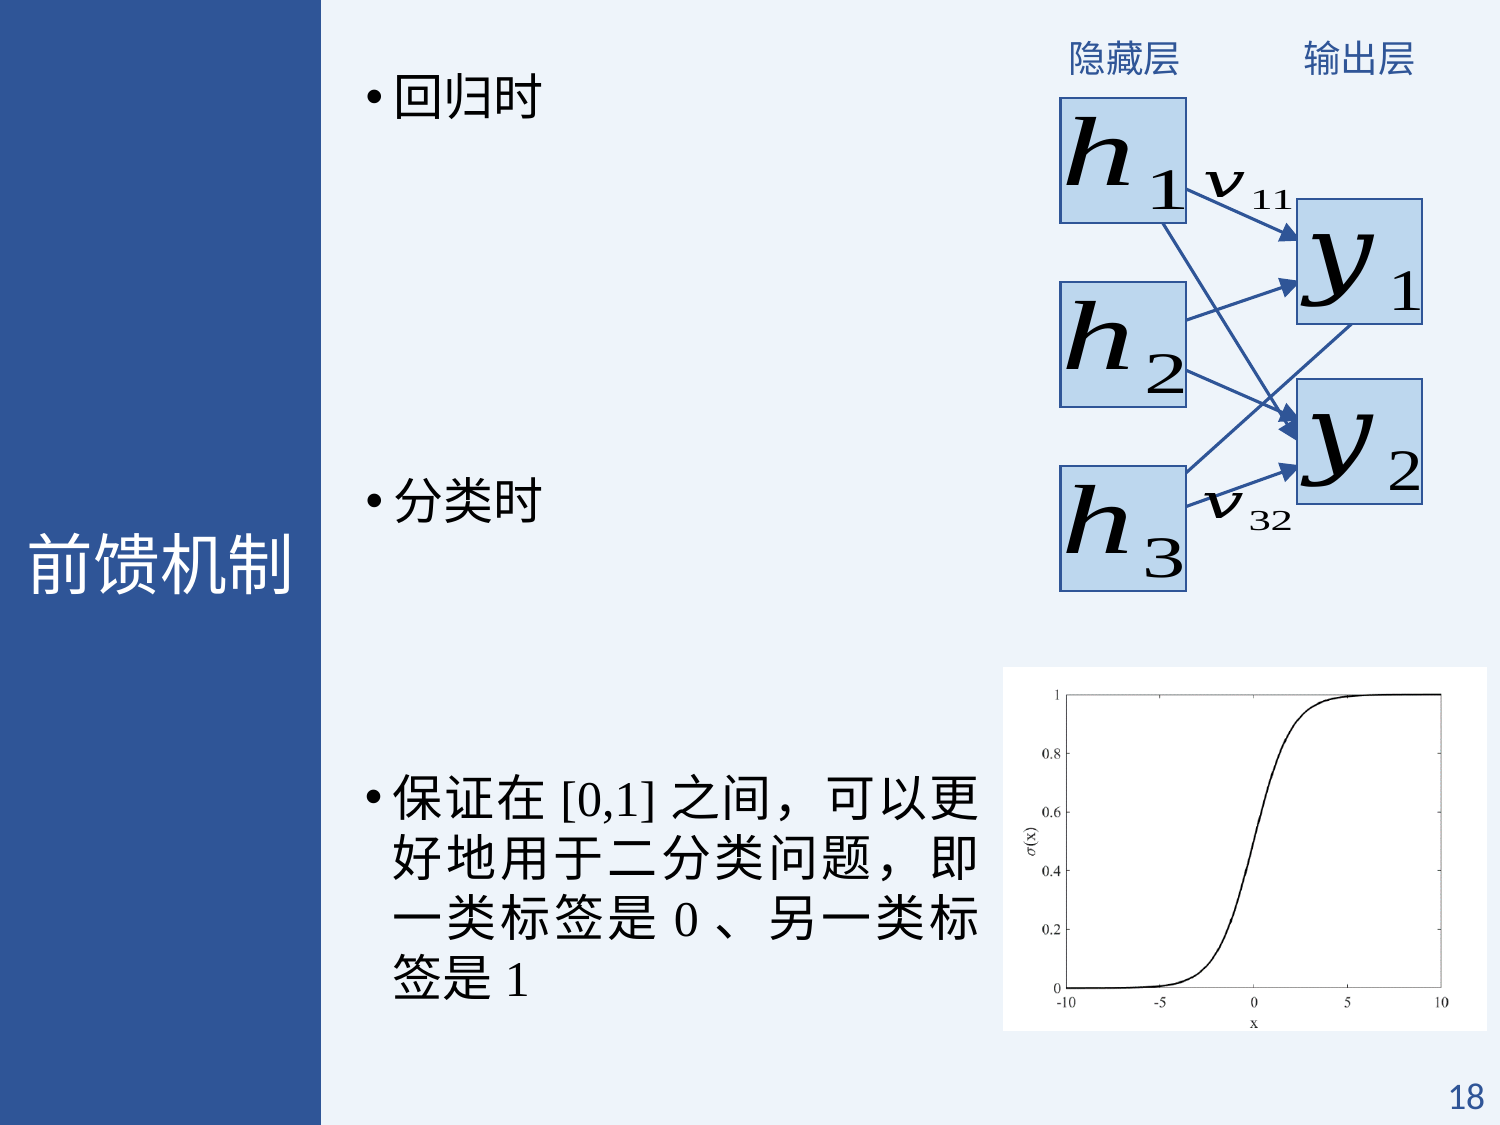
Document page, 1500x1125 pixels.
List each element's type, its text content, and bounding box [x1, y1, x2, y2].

picture [1003, 667, 1487, 1031]
text_box 隐藏层 [1047, 27, 1203, 88]
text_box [1124, 160, 1316, 304]
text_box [1123, 304, 1316, 530]
text_box 输出层 [1281, 27, 1438, 88]
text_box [1120, 281, 1124, 343]
list 前馈机制 [7, 164, 314, 961]
